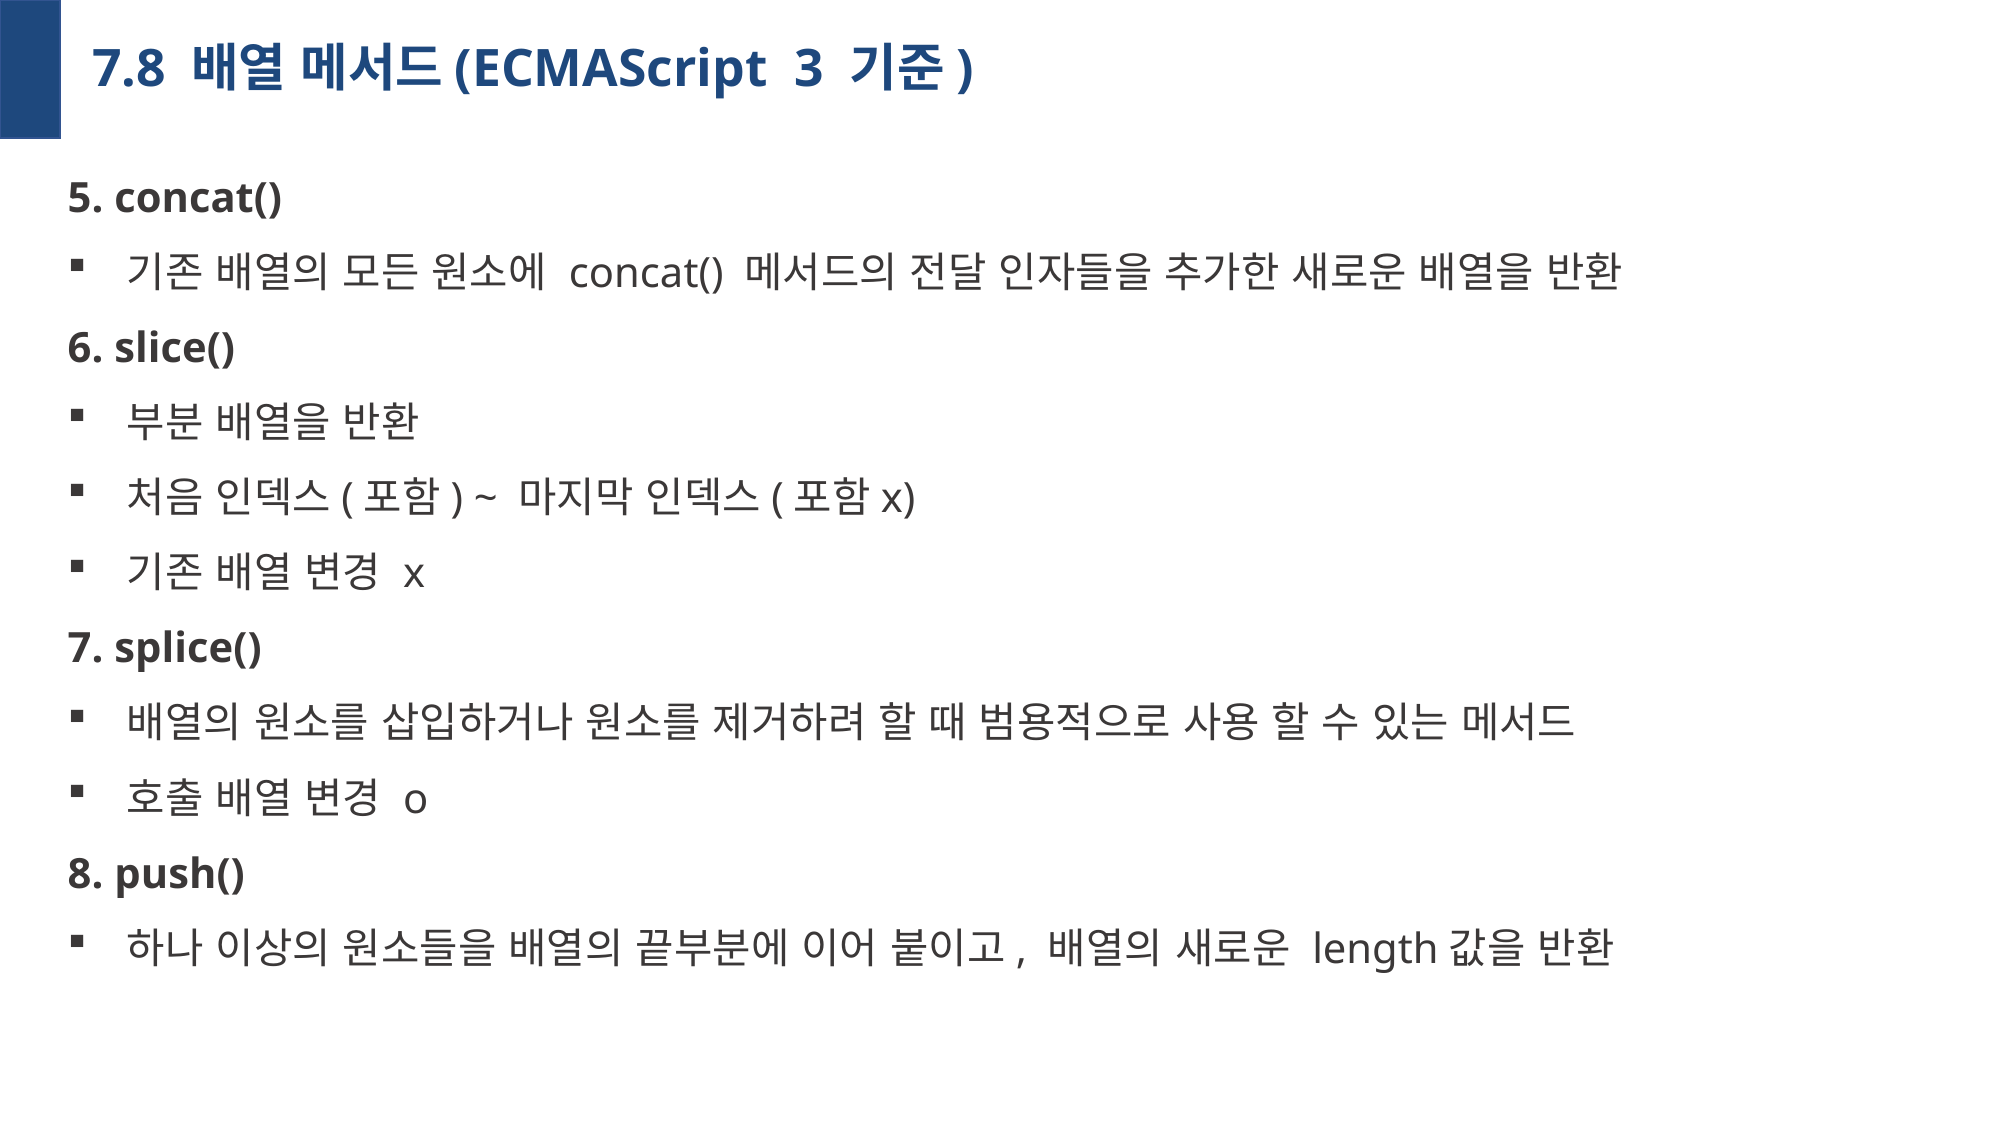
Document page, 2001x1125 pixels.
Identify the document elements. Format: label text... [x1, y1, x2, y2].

title 7.8 배열 메서드(ECMAScript 3 기준) [77, 27, 1062, 113]
text_box [0, 0, 61, 139]
text_box 5. concat() 기존 배열의 모든 원소에 concat() 메서드의 전달 인자들을 추가한 새로운 배열을 반환 6. slice() 부분 배열을 반환 처음 인덱스(포함) ~ 마지막 인덱스(포함x) 기존 배열 변경 x 7. splice() 배열의 원소를 삽입하거나 원소를 제거하려 할 때 범용적으로 사용 할 수 있는 메서드 호출 배열 변경 o 8. push() 하나 이상의 원소들을 배열의 끝부분에 이어 붙이고, 배열의 새로운 length값을 반환 [52, 137, 1973, 1066]
